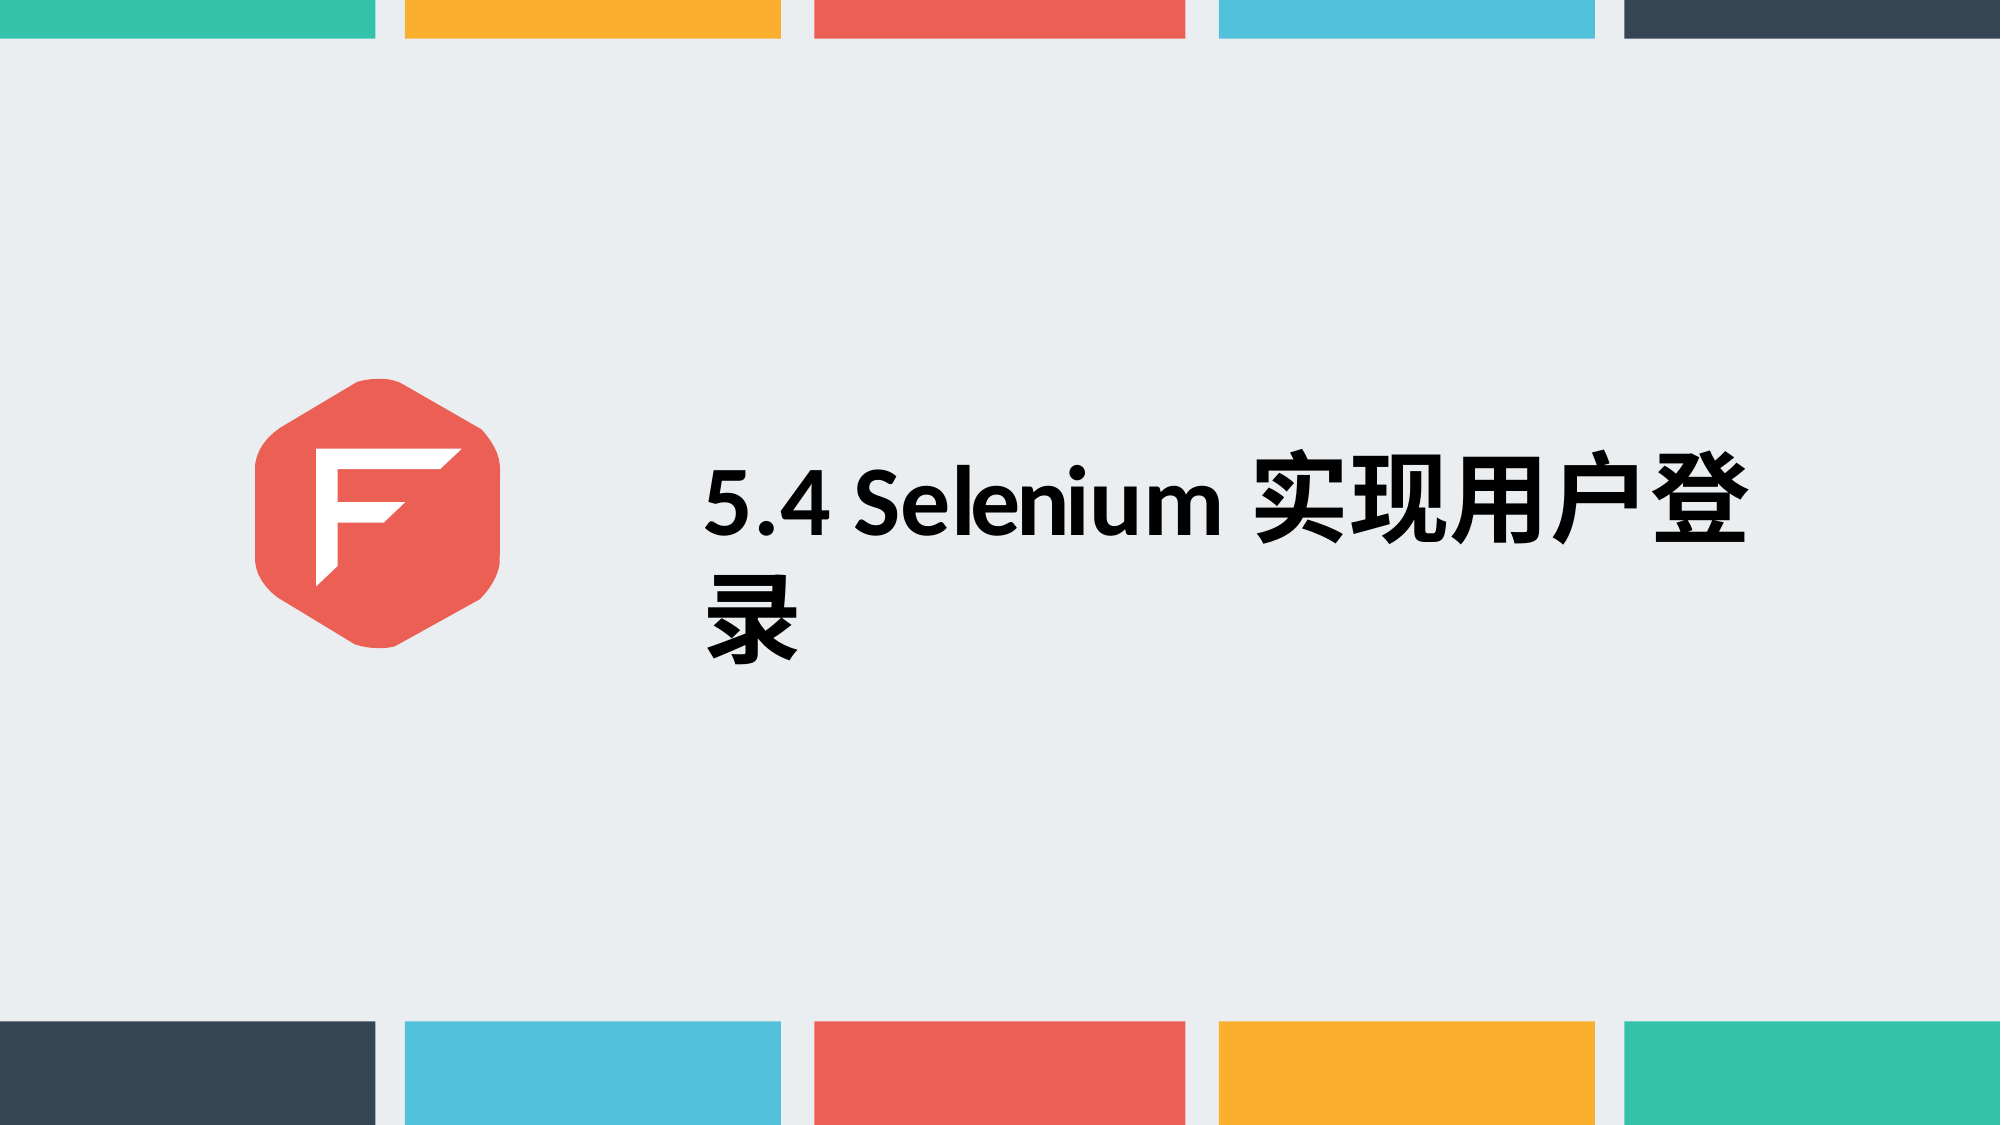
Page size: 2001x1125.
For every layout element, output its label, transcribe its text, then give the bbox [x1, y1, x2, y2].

text_box [814, 1021, 1186, 1125]
text_box [404, 0, 781, 39]
text_box [255, 378, 501, 649]
text_box [0, 1021, 376, 1125]
text_box [316, 448, 462, 587]
title 5.4 Selenium实现用户登录 [700, 435, 1846, 676]
text_box [1624, 1021, 2000, 1125]
text_box [1218, 1021, 1595, 1125]
text_box [814, 0, 1186, 39]
text_box [404, 1021, 781, 1125]
text_box [1218, 0, 1595, 39]
text_box [0, 0, 376, 39]
text_box [1624, 0, 2000, 39]
